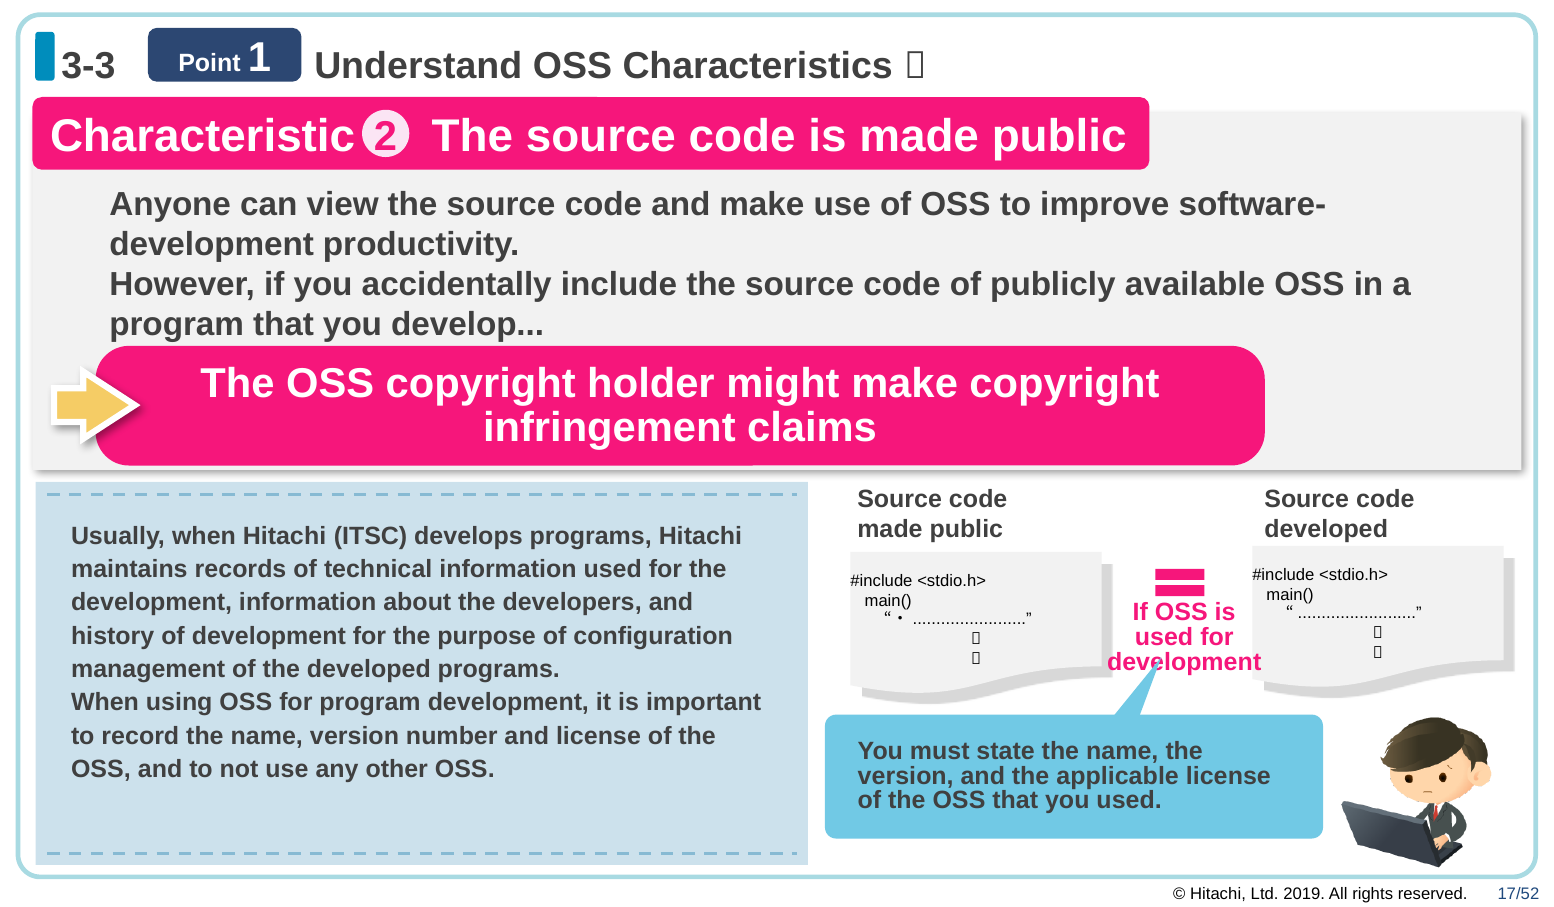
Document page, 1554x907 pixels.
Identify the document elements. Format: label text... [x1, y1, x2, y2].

picture [1327, 705, 1507, 884]
text_box 2 [362, 109, 410, 158]
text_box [824, 648, 1324, 839]
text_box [842, 475, 1504, 695]
title 3-3 Understand OSS Characteristics  [46, 34, 1521, 95]
text_box Usually, when Hitachi (ITSC) develops programs, Hitachi maintains records of technical information used for the development, information about the developers, and history of development for the purpose of configuration management of the developed programs. When using OSS for program development, it is important to record the name, version number and license of the OSS, and to not use any other OSS. [59, 515, 799, 804]
text_box Point 1 [147, 27, 302, 82]
text_box Characteristic The source code is made public [32, 96, 1150, 170]
text_box Anyone can view the source code and make use of OSS to improve software-development productivity. However, if you accidentally include the source code of publicly available OSS in a program that you develop... [97, 182, 1457, 345]
text_box [53, 371, 135, 439]
text_box [35, 481, 808, 865]
text_box [32, 113, 1522, 470]
text_box The OSS copyright holder might make copyright infringement claims [96, 345, 1265, 466]
